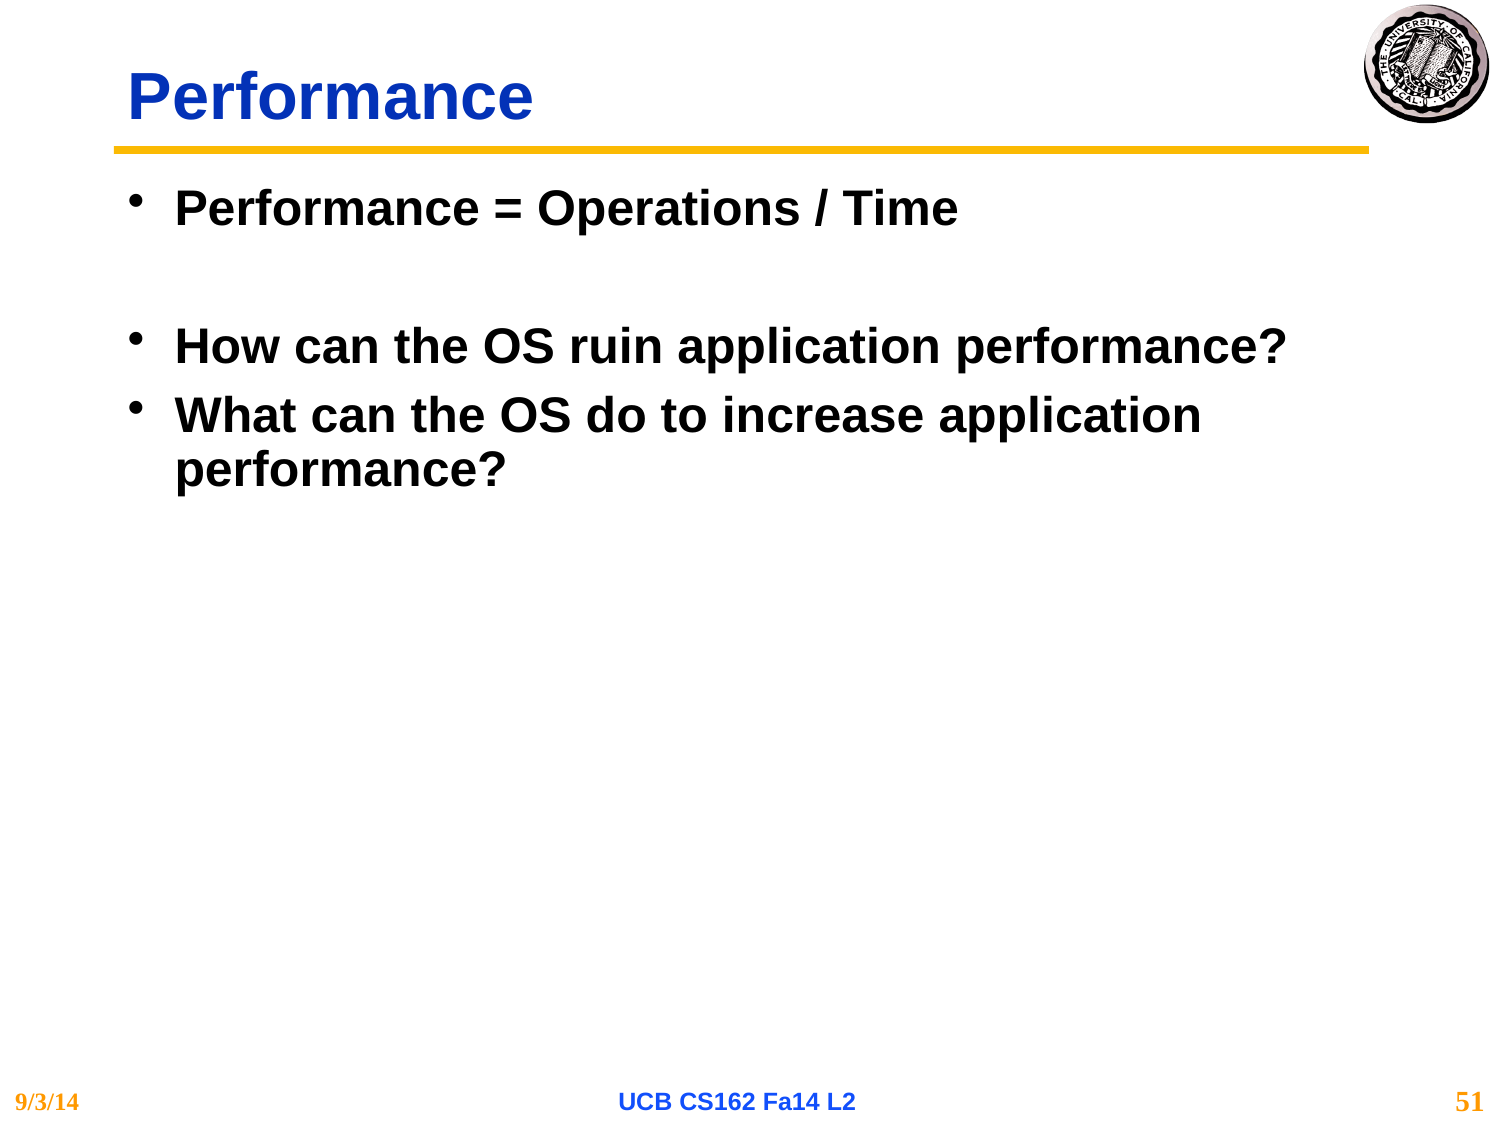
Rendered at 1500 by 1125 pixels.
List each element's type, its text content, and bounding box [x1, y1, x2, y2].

picture [1350, 0, 1500, 127]
list Performance = Operations / Time How can the OS ruin application performance? What can the OS do to increase application performance? [112, 174, 1363, 1038]
slide_number 51 [1412, 1074, 1500, 1125]
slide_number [0, 1074, 251, 1125]
footer UCB CS162 Fa14 L2 [499, 1074, 976, 1125]
title Performance [112, 37, 1375, 159]
